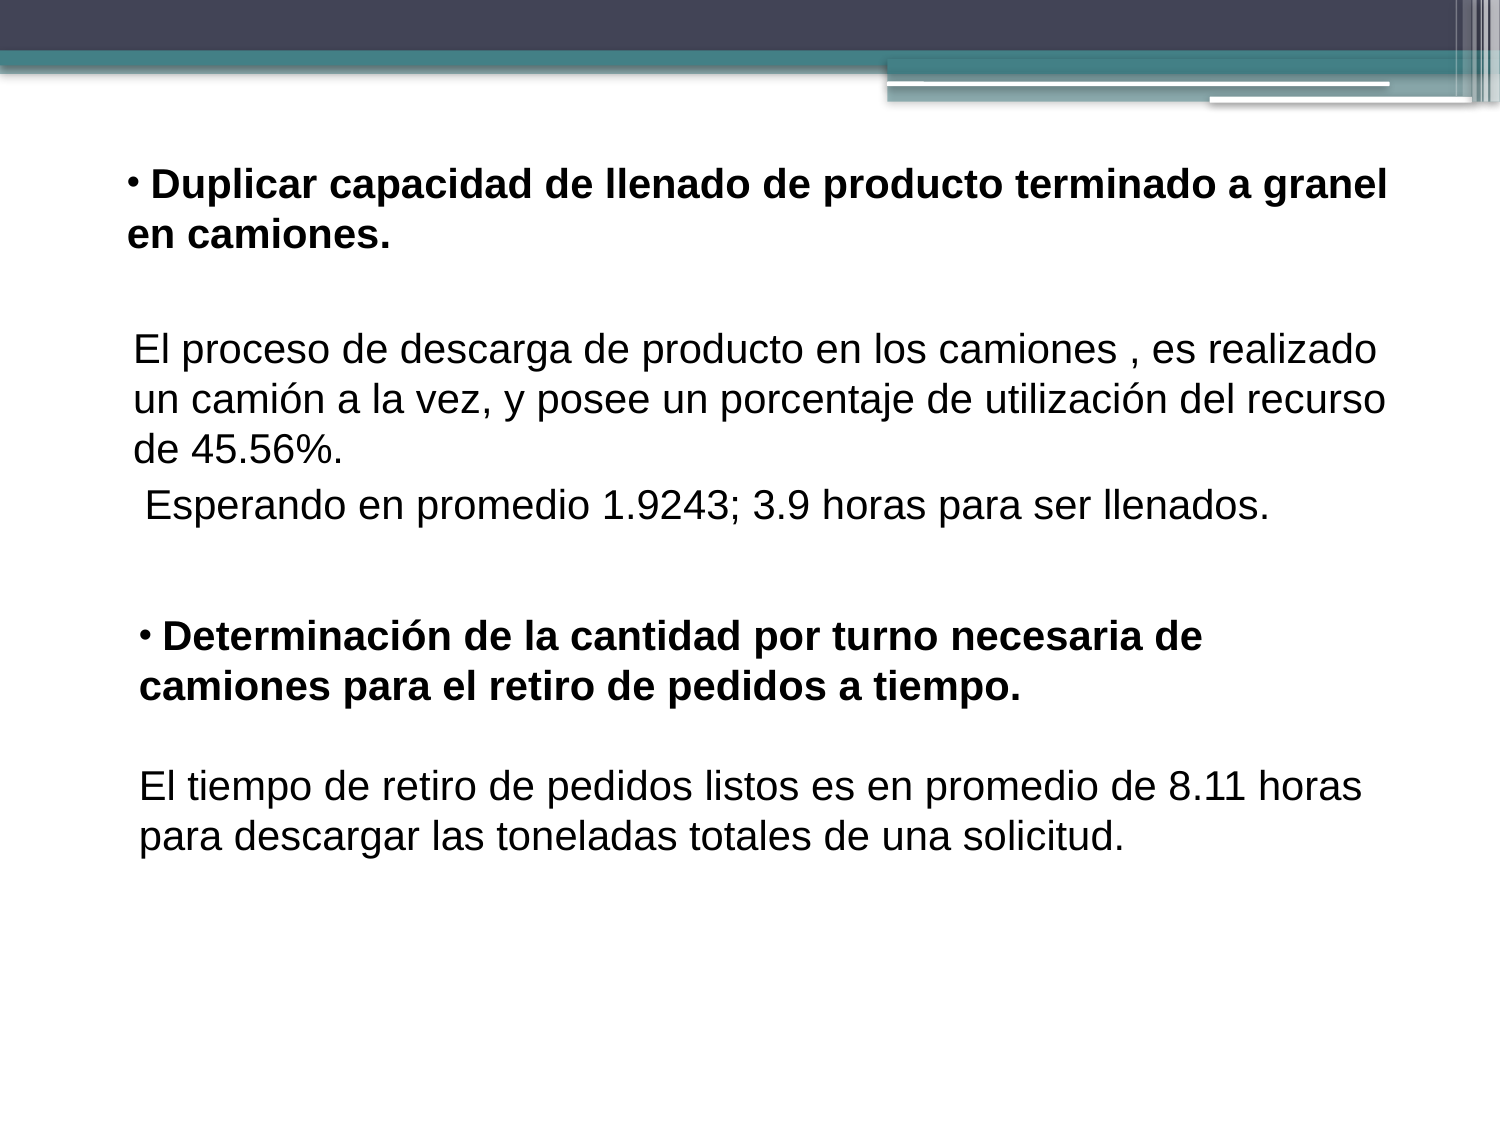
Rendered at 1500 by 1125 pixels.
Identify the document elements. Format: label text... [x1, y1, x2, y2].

list El proceso de descarga de producto en los camiones , es realizado un camión a la vez, y posee un porcentaje de utilización del recurso de 45.56%. Esperando en promedio 1.9243; 3.9 horas para ser llenados. [100, 314, 1451, 575]
text_box Determinación de la cantidad por turno necesaria de camiones para el retiro de pedidos a tiempo. El tiempo de retiro de pedidos listos es en promedio de 8.11 horas para descargar las toneladas totales de una solicitud. [123, 601, 1400, 962]
text_box Duplicar capacidad de llenado de producto terminado a granel en camiones. [112, 148, 1435, 264]
